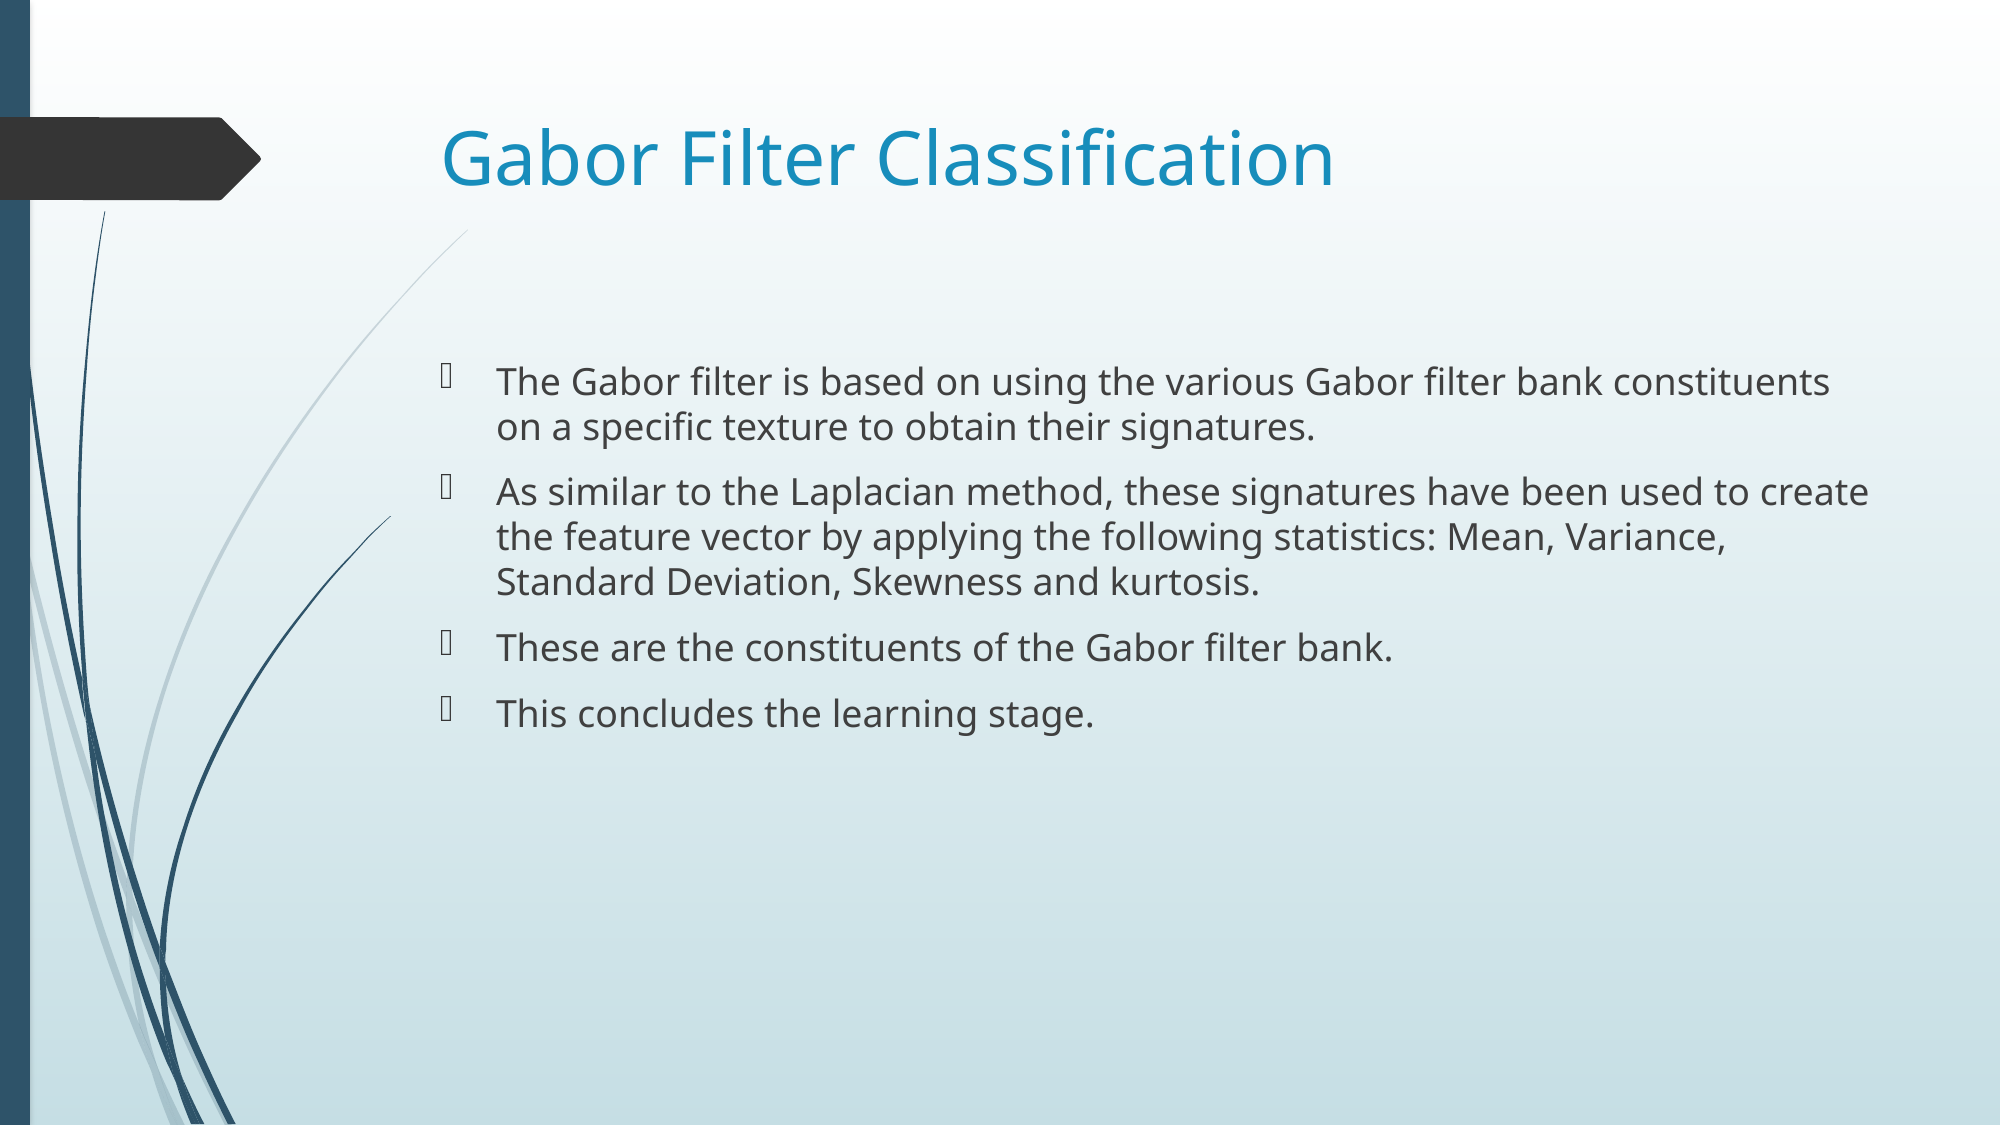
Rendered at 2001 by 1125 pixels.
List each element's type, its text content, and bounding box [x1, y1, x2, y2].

title Gabor Filter Classification [425, 102, 1888, 313]
list The Gabor filter is based on using the various Gabor filter bank constituents on a specific texture to obtain their signatures. As similar to the Laplacian method, these signatures have been used to create the feature vector by applying the following statistics: Mean, Variance, Standard Deviation, Skewness and kurtosis. These are the constituents of the Gabor filter bank. This concludes the learning stage. [424, 350, 1888, 970]
